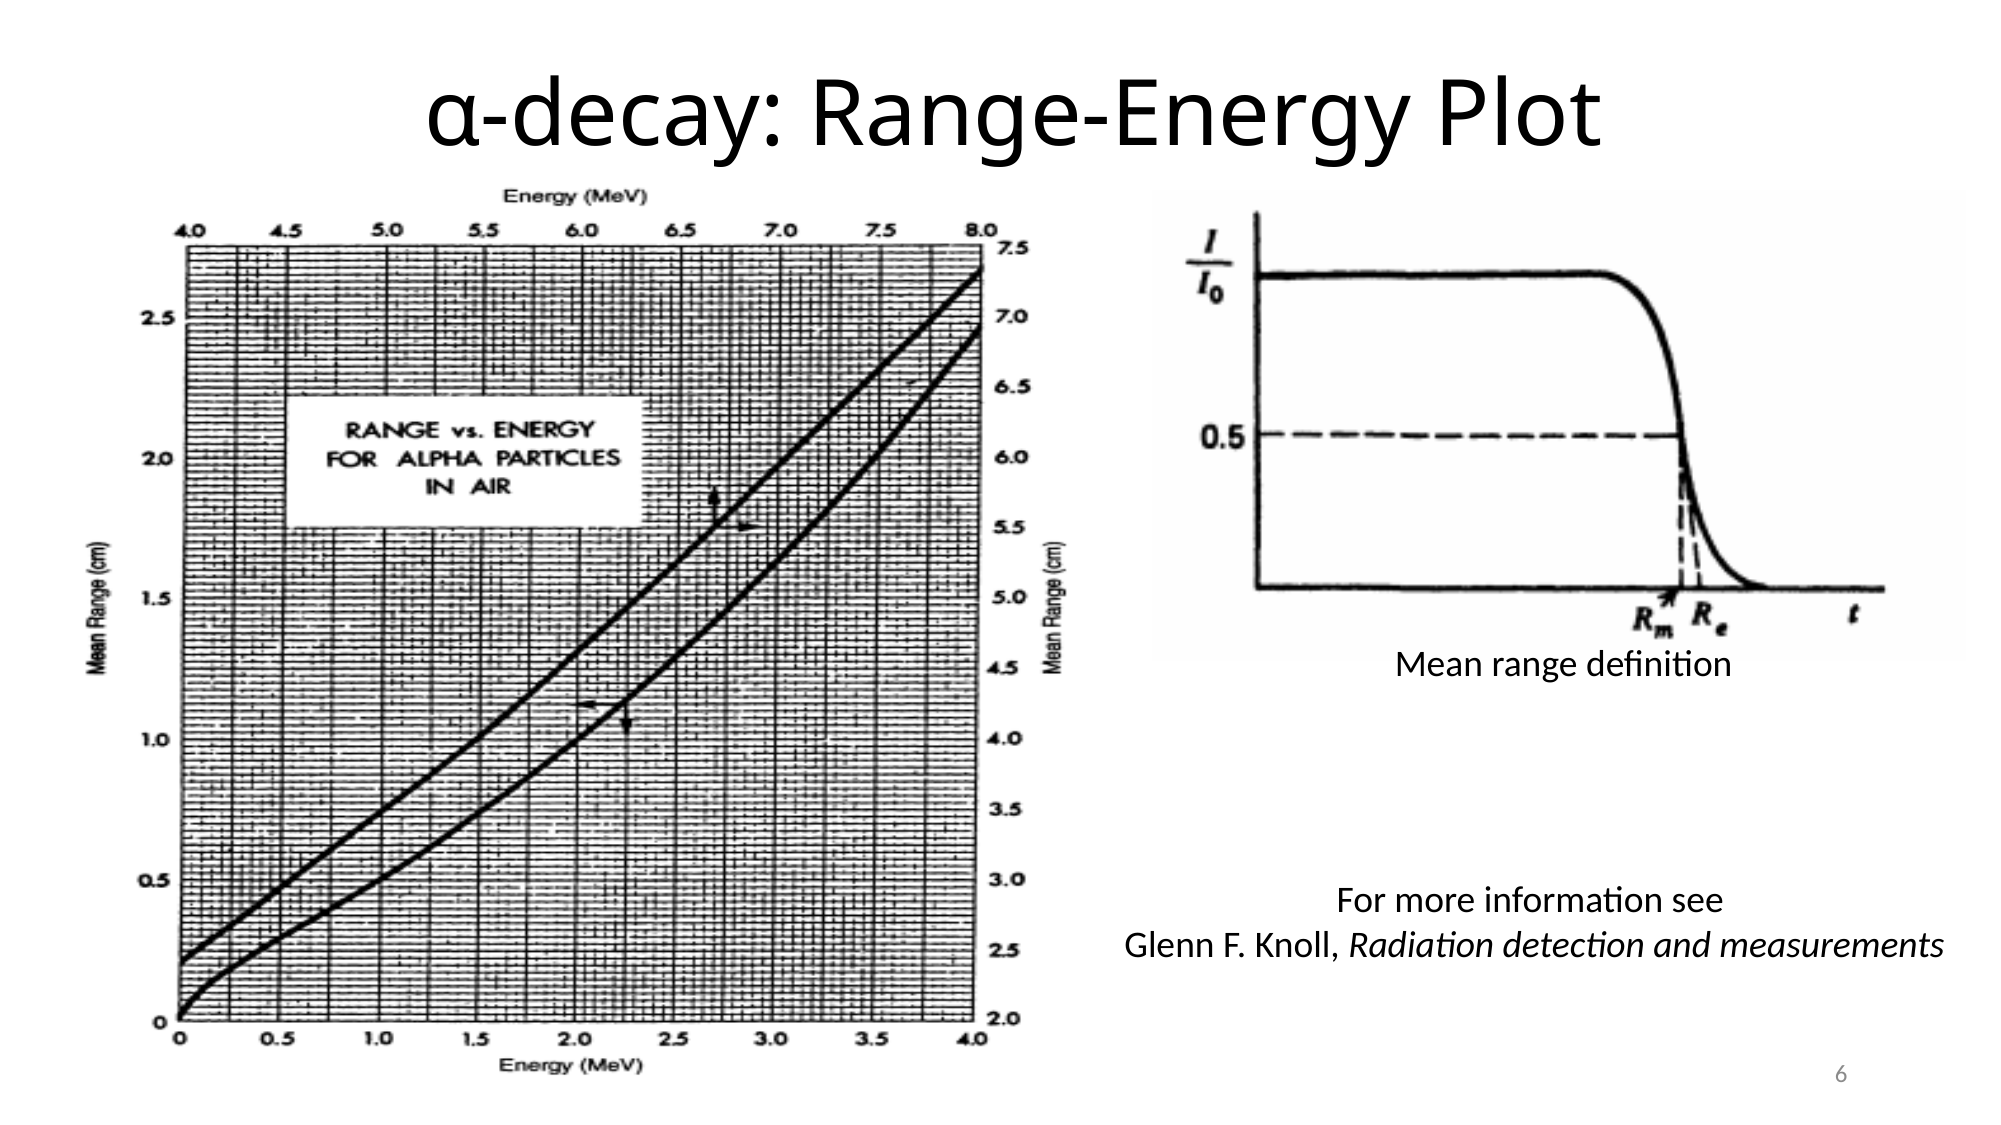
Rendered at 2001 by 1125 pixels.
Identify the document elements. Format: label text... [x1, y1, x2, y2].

picture [1152, 190, 1966, 661]
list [26, 181, 1130, 1083]
text_box For more information see Glenn F. Knoll, Radiation detection and measurements [1130, 867, 1960, 972]
slide_number 6 [1412, 1042, 1863, 1103]
text_box Mean range definition [1380, 661, 1748, 692]
title α-decay: Range-Energy Plot [151, 7, 1877, 225]
